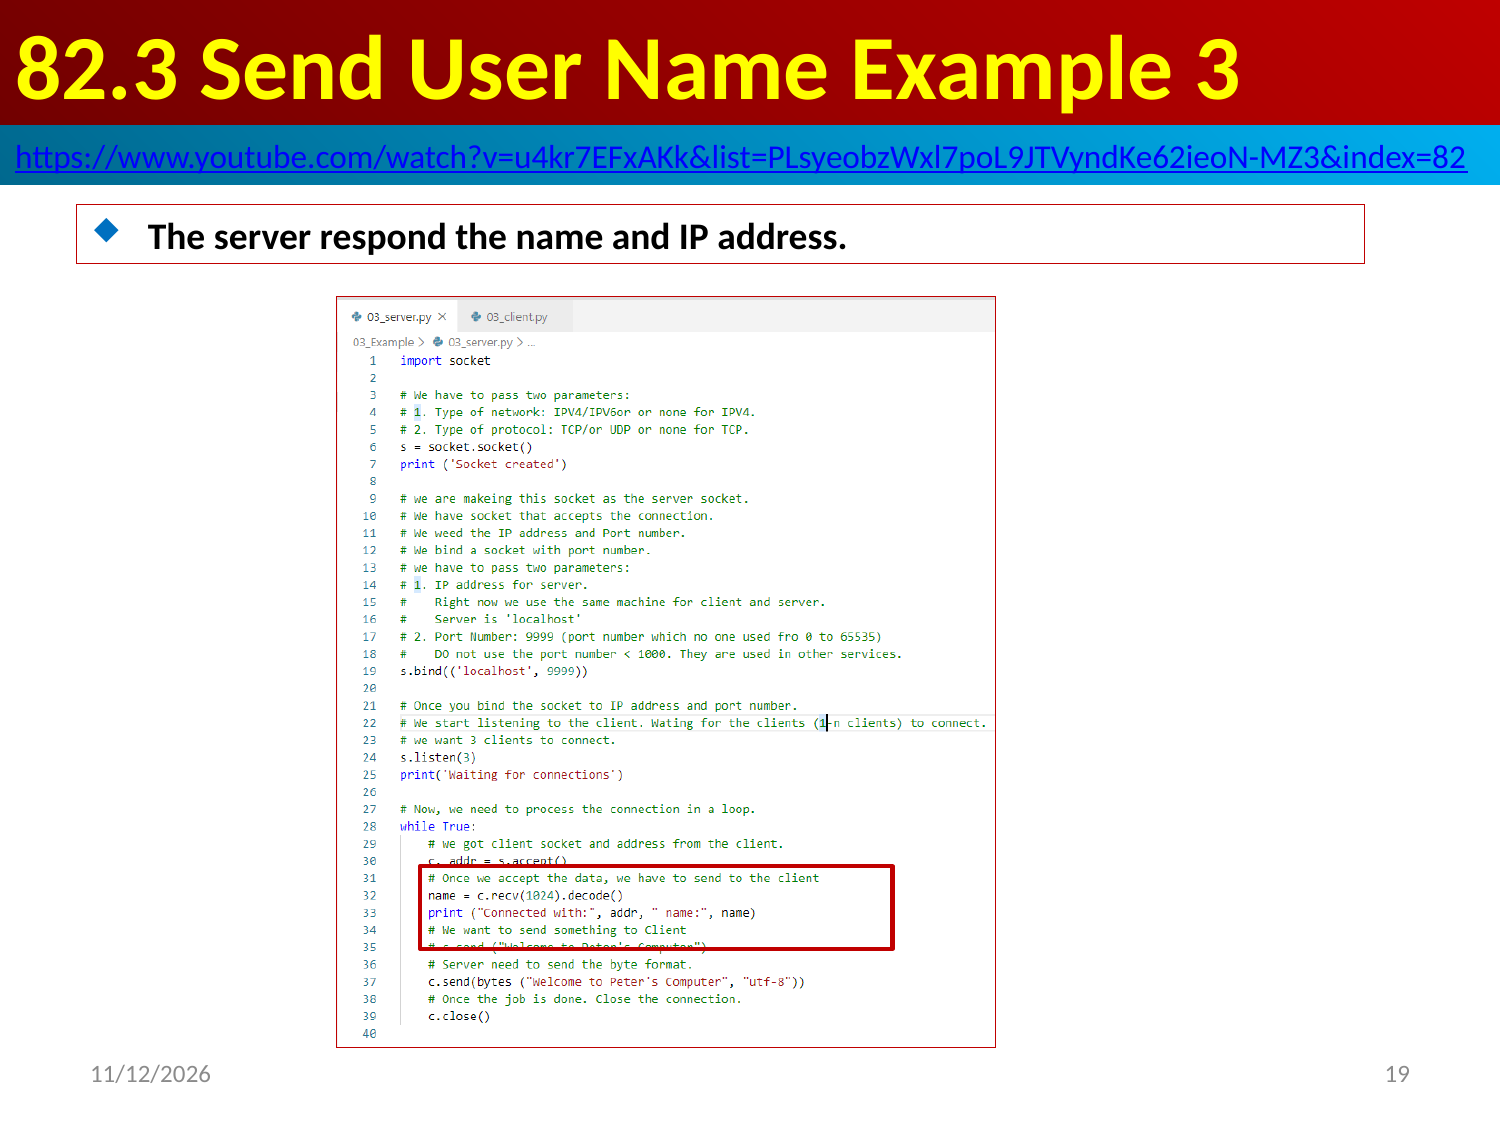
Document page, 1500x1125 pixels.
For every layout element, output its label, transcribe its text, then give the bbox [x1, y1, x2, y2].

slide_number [75, 1042, 425, 1103]
picture [336, 296, 996, 1048]
subtitle The server respond the name and IP address. [76, 204, 1365, 264]
title 82.3 Send User Name Example 3 [0, 0, 1500, 125]
slide_number 19 [1074, 1042, 1425, 1103]
text_box https://www.youtube.com/watch?v=u4kr7EFxAKk&list=PLsyeobzWxl7poL9JTVyndKe62ieoN-MZ3&index=82 [0, 125, 1500, 185]
